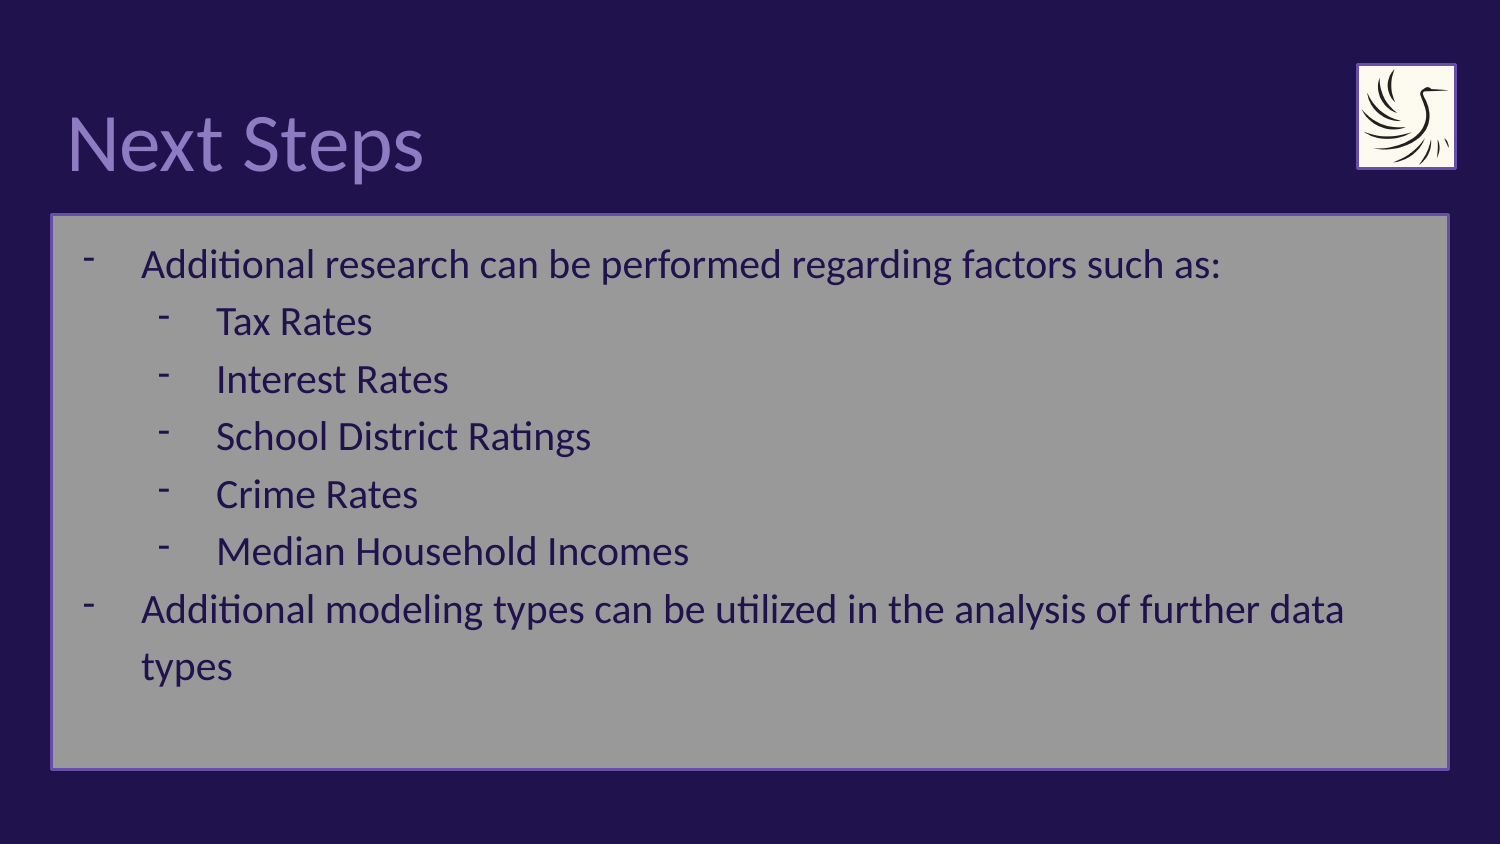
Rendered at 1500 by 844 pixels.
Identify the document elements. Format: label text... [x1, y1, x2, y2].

picture [1359, 65, 1455, 168]
list Additional research can be performed regarding factors such as: Tax Rates Interest Rates School District Ratings Crime Rates Median Household Incomes Additional modeling types can be utilized in the analysis of further data types [51, 214, 1449, 770]
title Next Steps [51, 72, 1354, 167]
